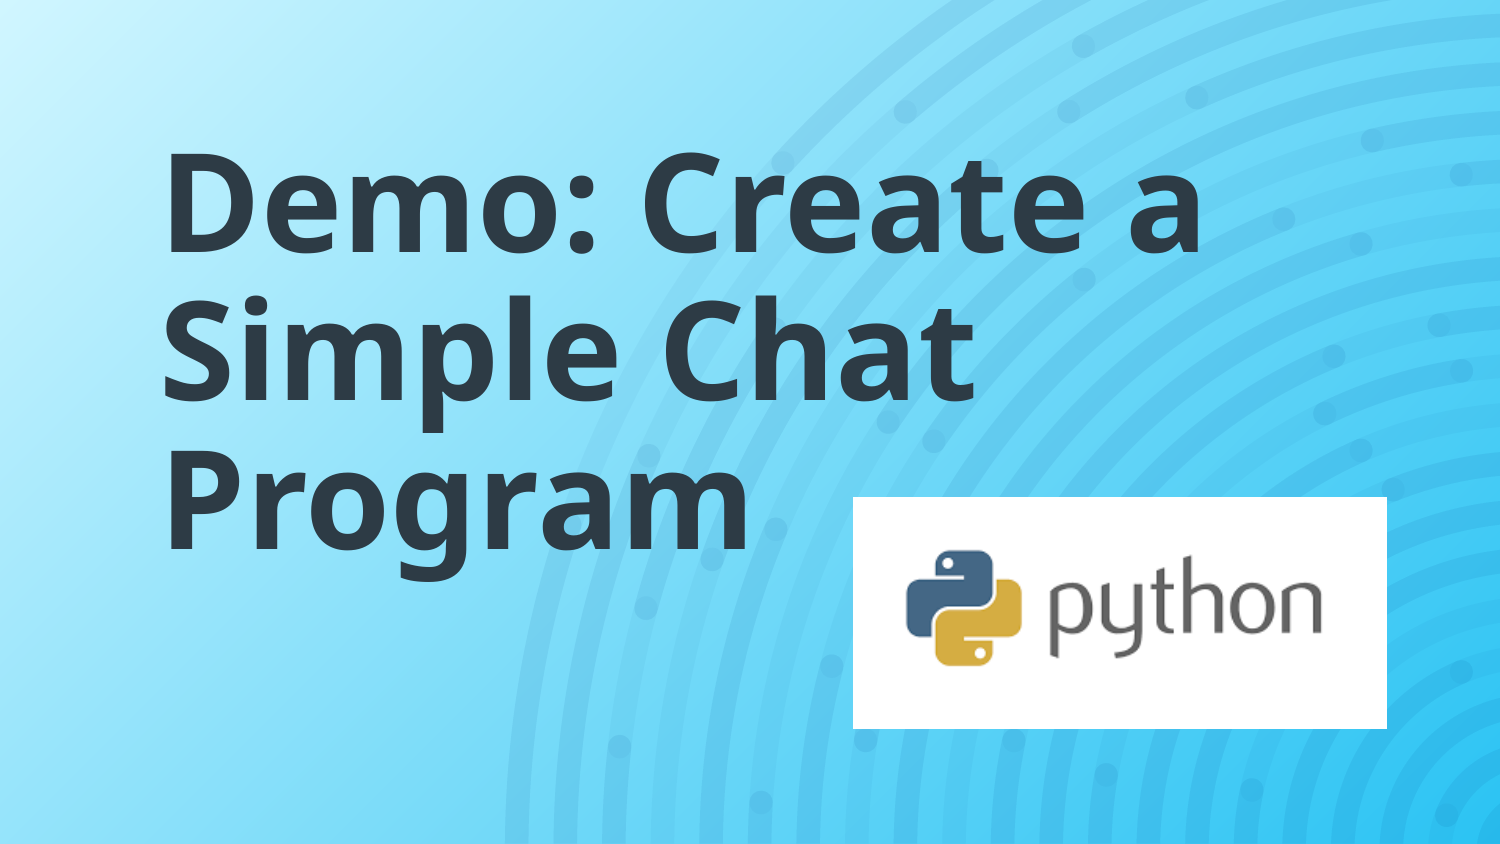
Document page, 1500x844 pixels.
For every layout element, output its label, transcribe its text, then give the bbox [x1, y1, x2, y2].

title Demo: Create a Simple Chat Program [159, 388, 1408, 579]
picture [853, 496, 1387, 729]
